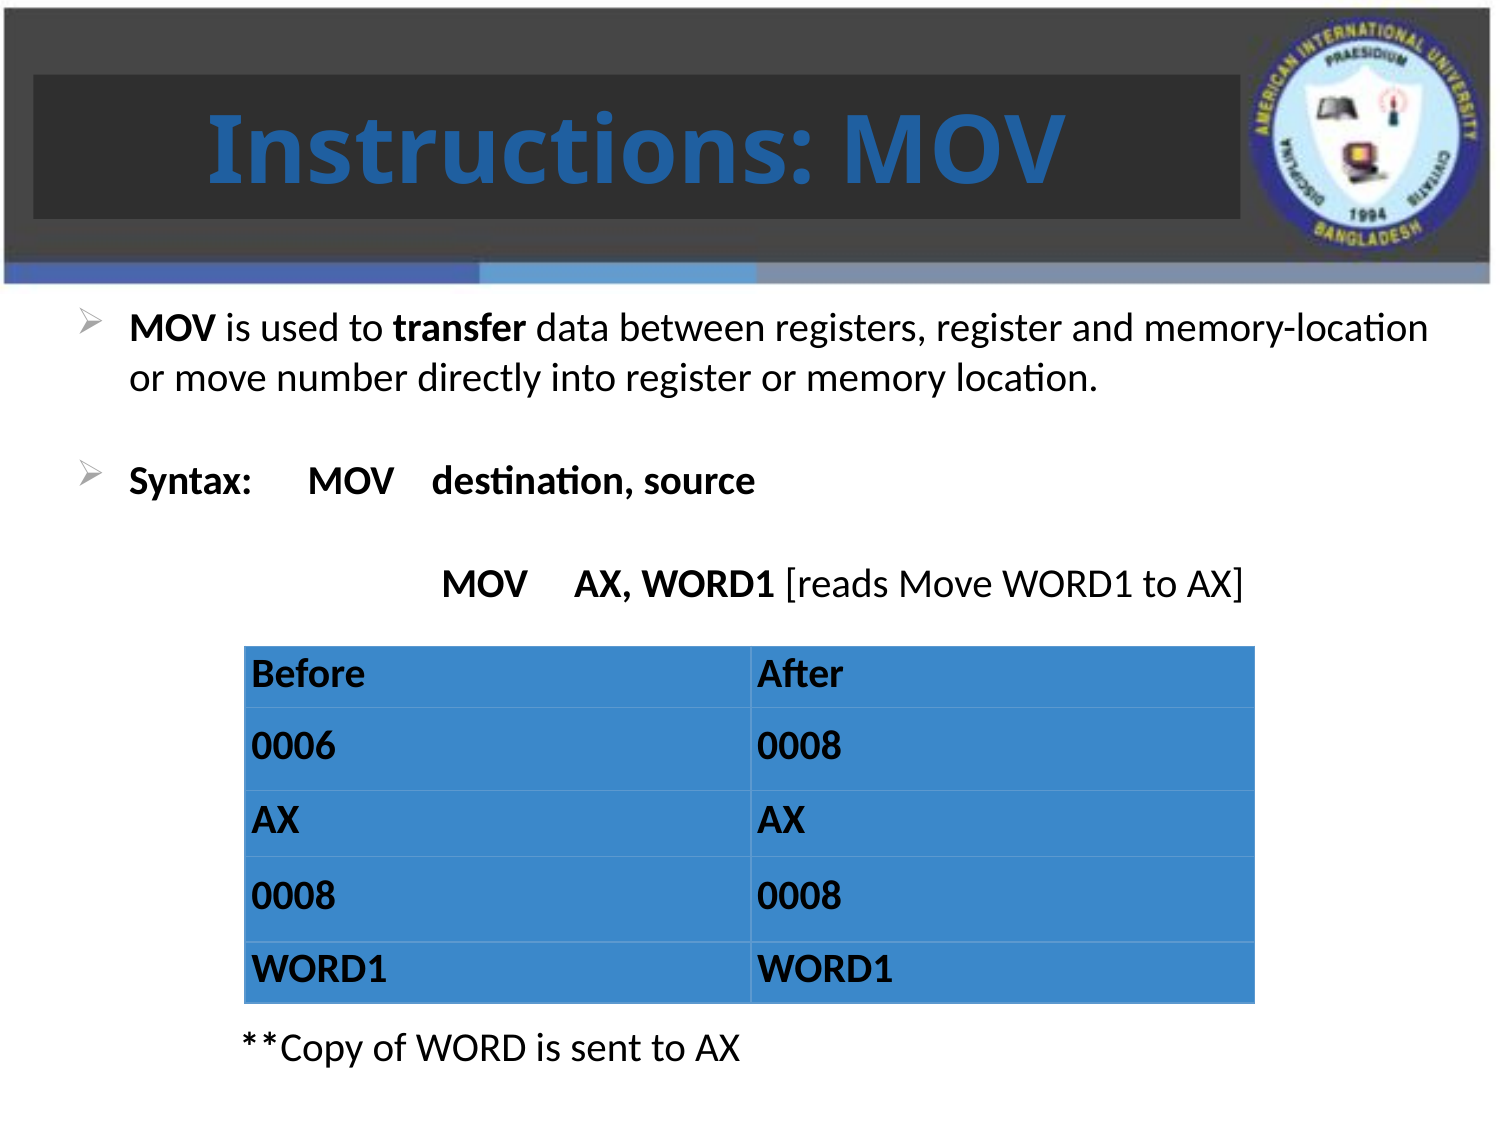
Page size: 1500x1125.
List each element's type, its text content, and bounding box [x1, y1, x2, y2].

table_cell 0006 [246, 708, 750, 790]
table_cell WORD1 [246, 943, 750, 1002]
table_cell AX [246, 791, 750, 856]
table_header After [752, 647, 1254, 707]
text_box **Copy of WORD is sent to AX [0, 1012, 791, 1077]
table_cell WORD1 [752, 943, 1254, 1002]
table_cell 0008 [752, 708, 1254, 790]
table_cell 0008 [246, 857, 750, 941]
table_cell 0008 [752, 857, 1254, 941]
table_cell AX [752, 791, 1254, 856]
list MOV is used to transfer data between registers, register and memory-location or move number directly into register or memory location. Syntax: MOV destination, source MOV AX, WORD1 [reads Move WORD1 to AX] [61, 307, 1474, 1125]
picture [0, 0, 1500, 294]
table_header Before [246, 647, 750, 707]
